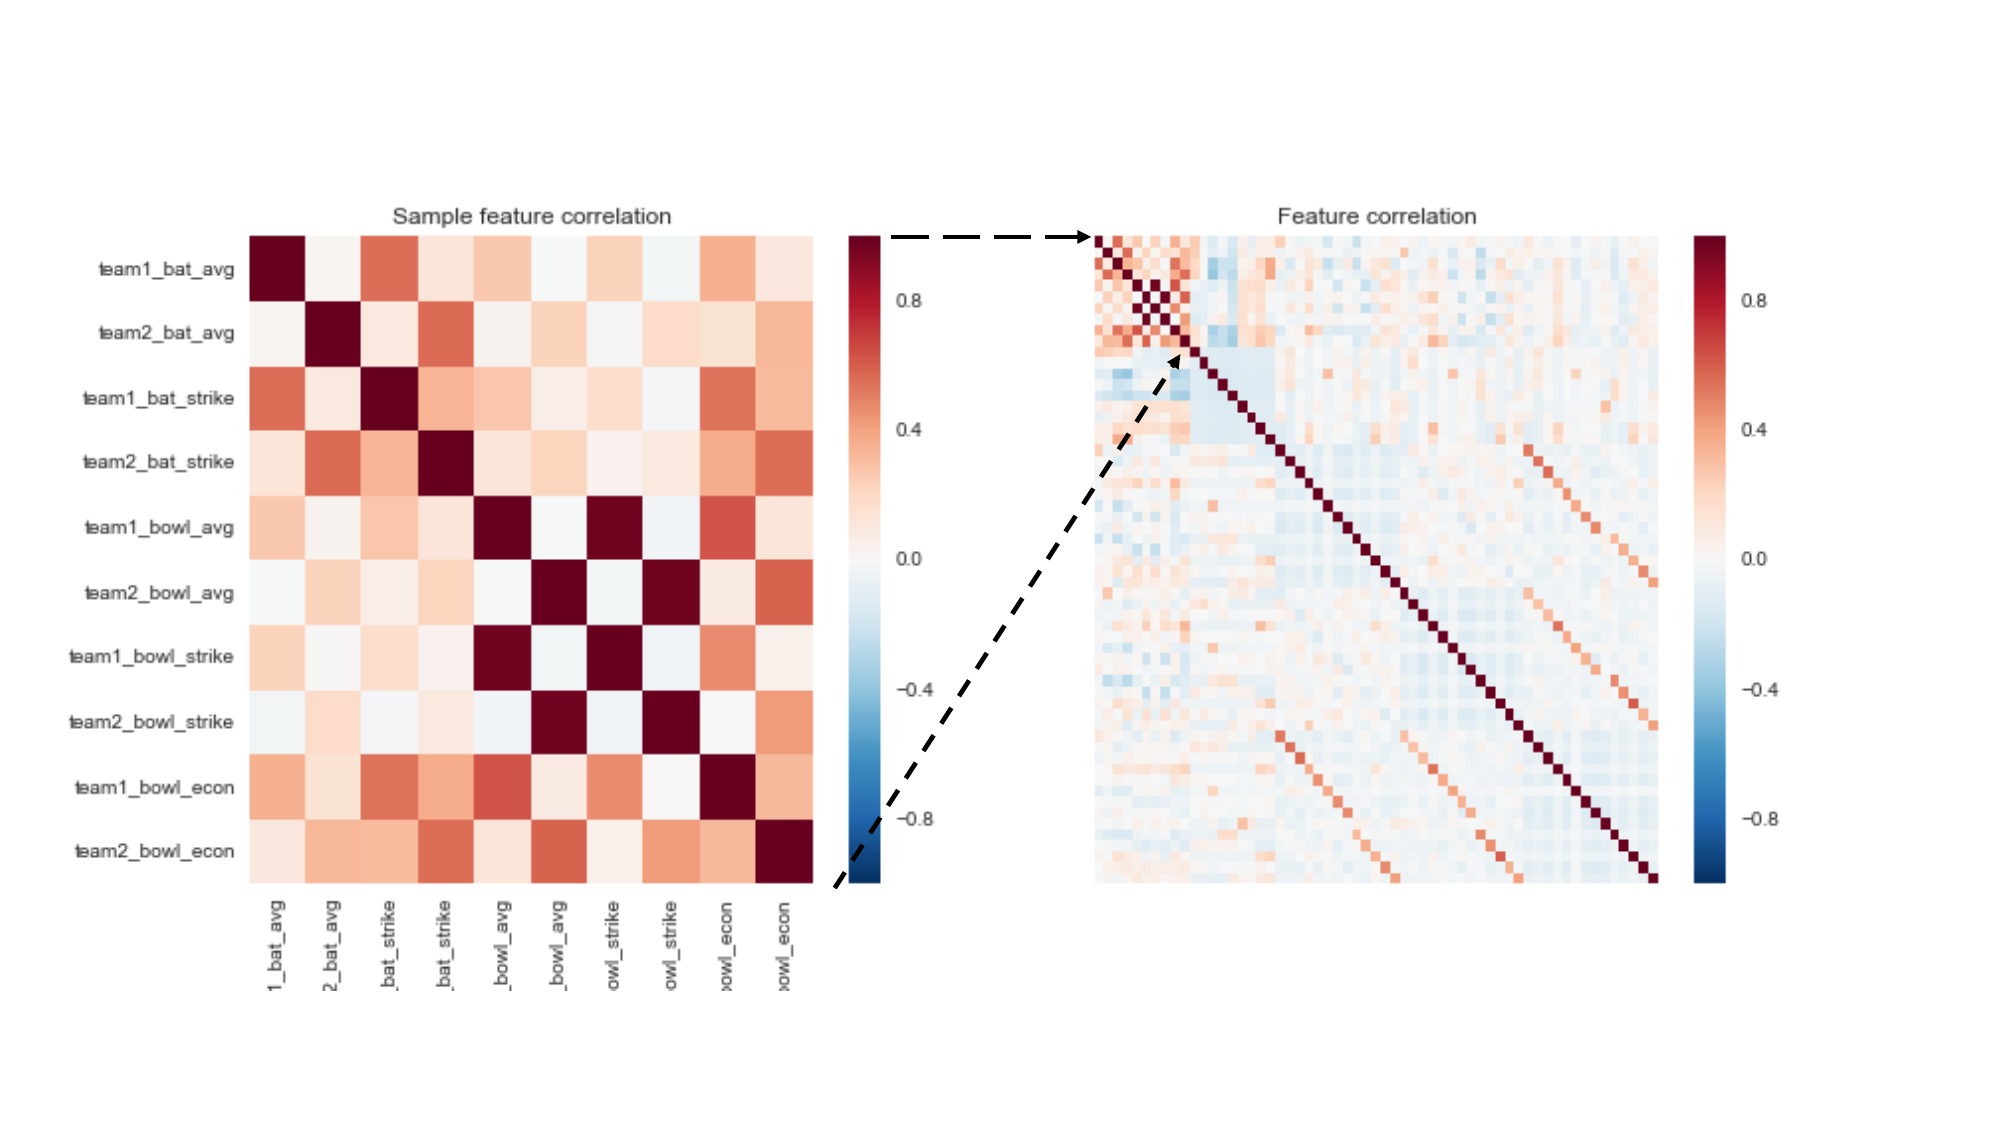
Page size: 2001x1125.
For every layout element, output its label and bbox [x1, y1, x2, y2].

picture [0, 133, 2000, 991]
text_box [834, 354, 1181, 888]
